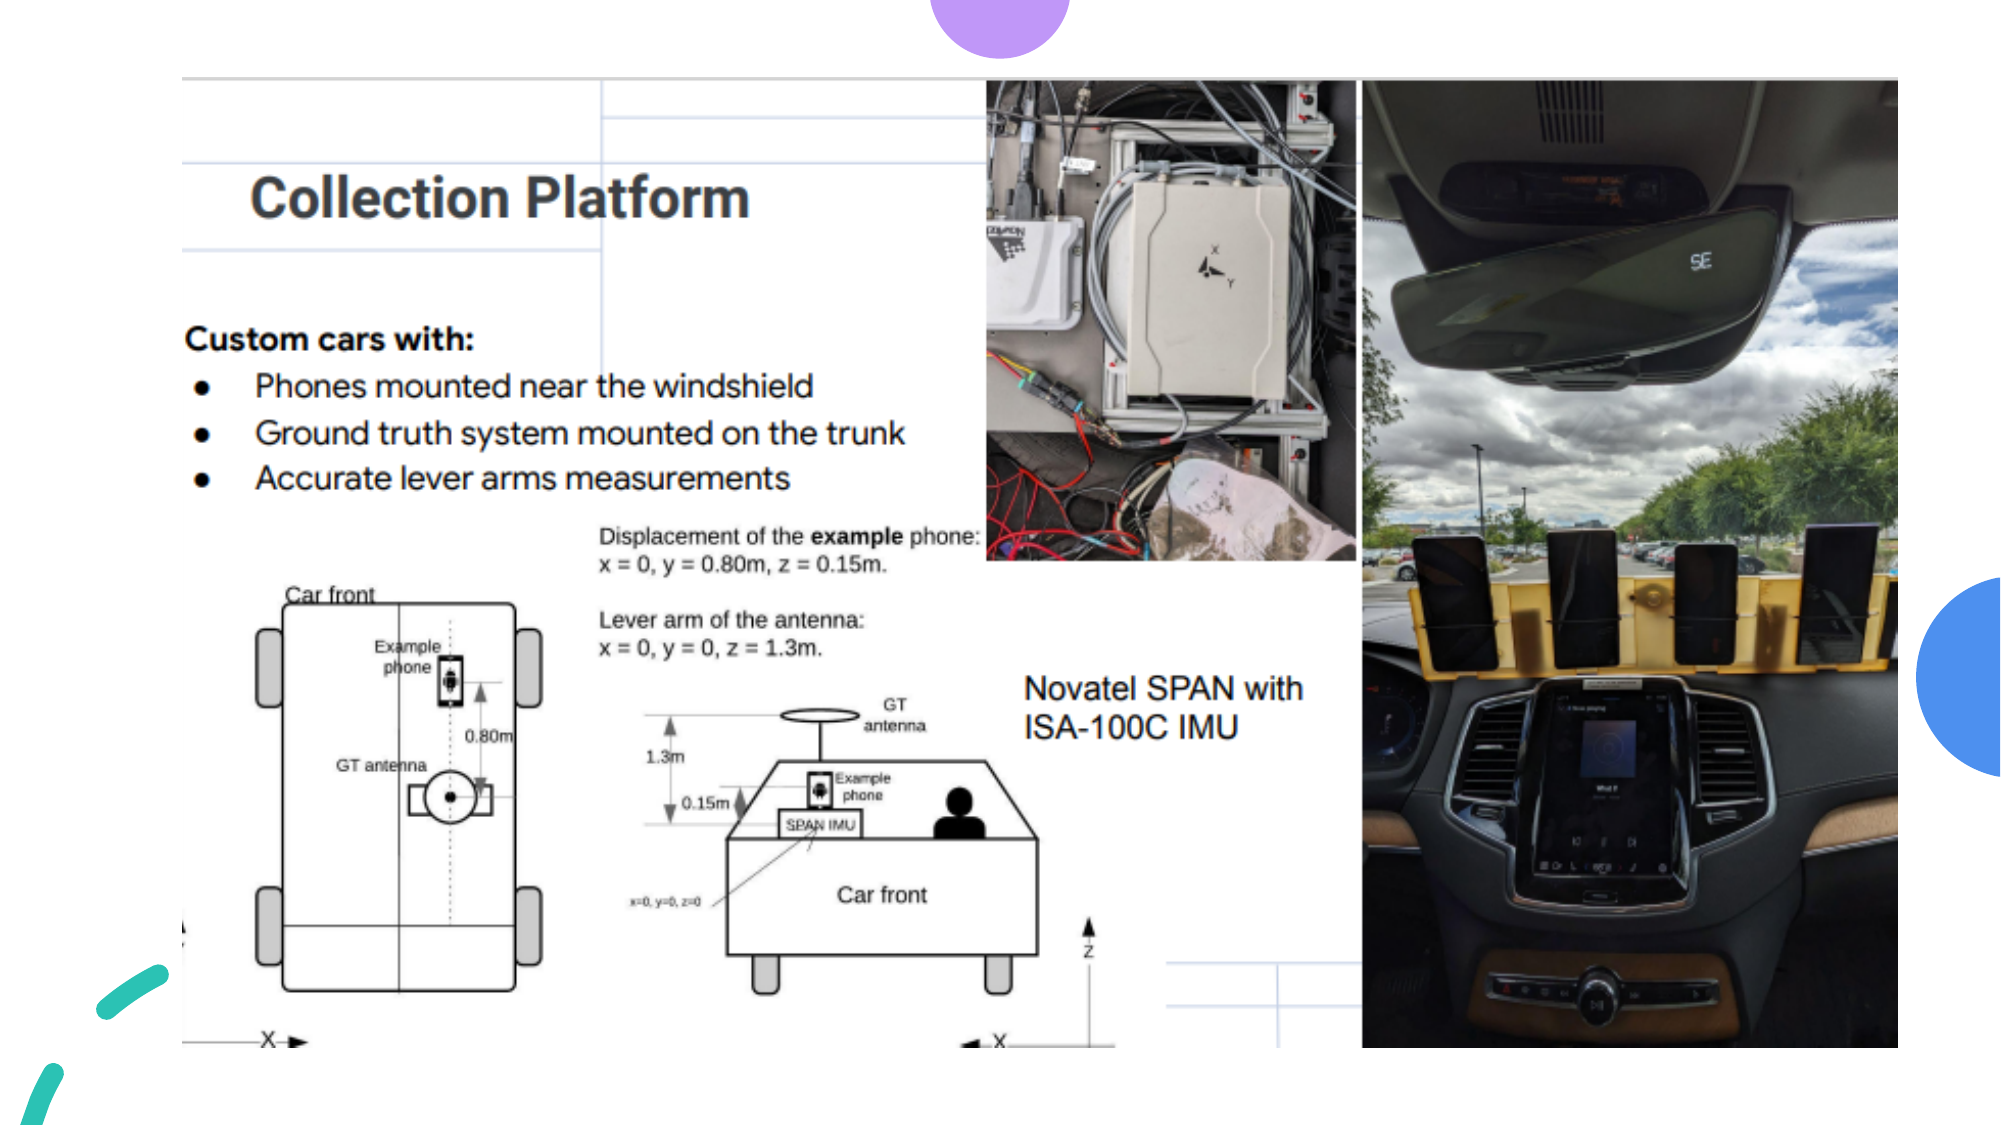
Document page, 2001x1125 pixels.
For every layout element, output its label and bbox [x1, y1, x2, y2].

picture [180, 77, 1898, 1048]
